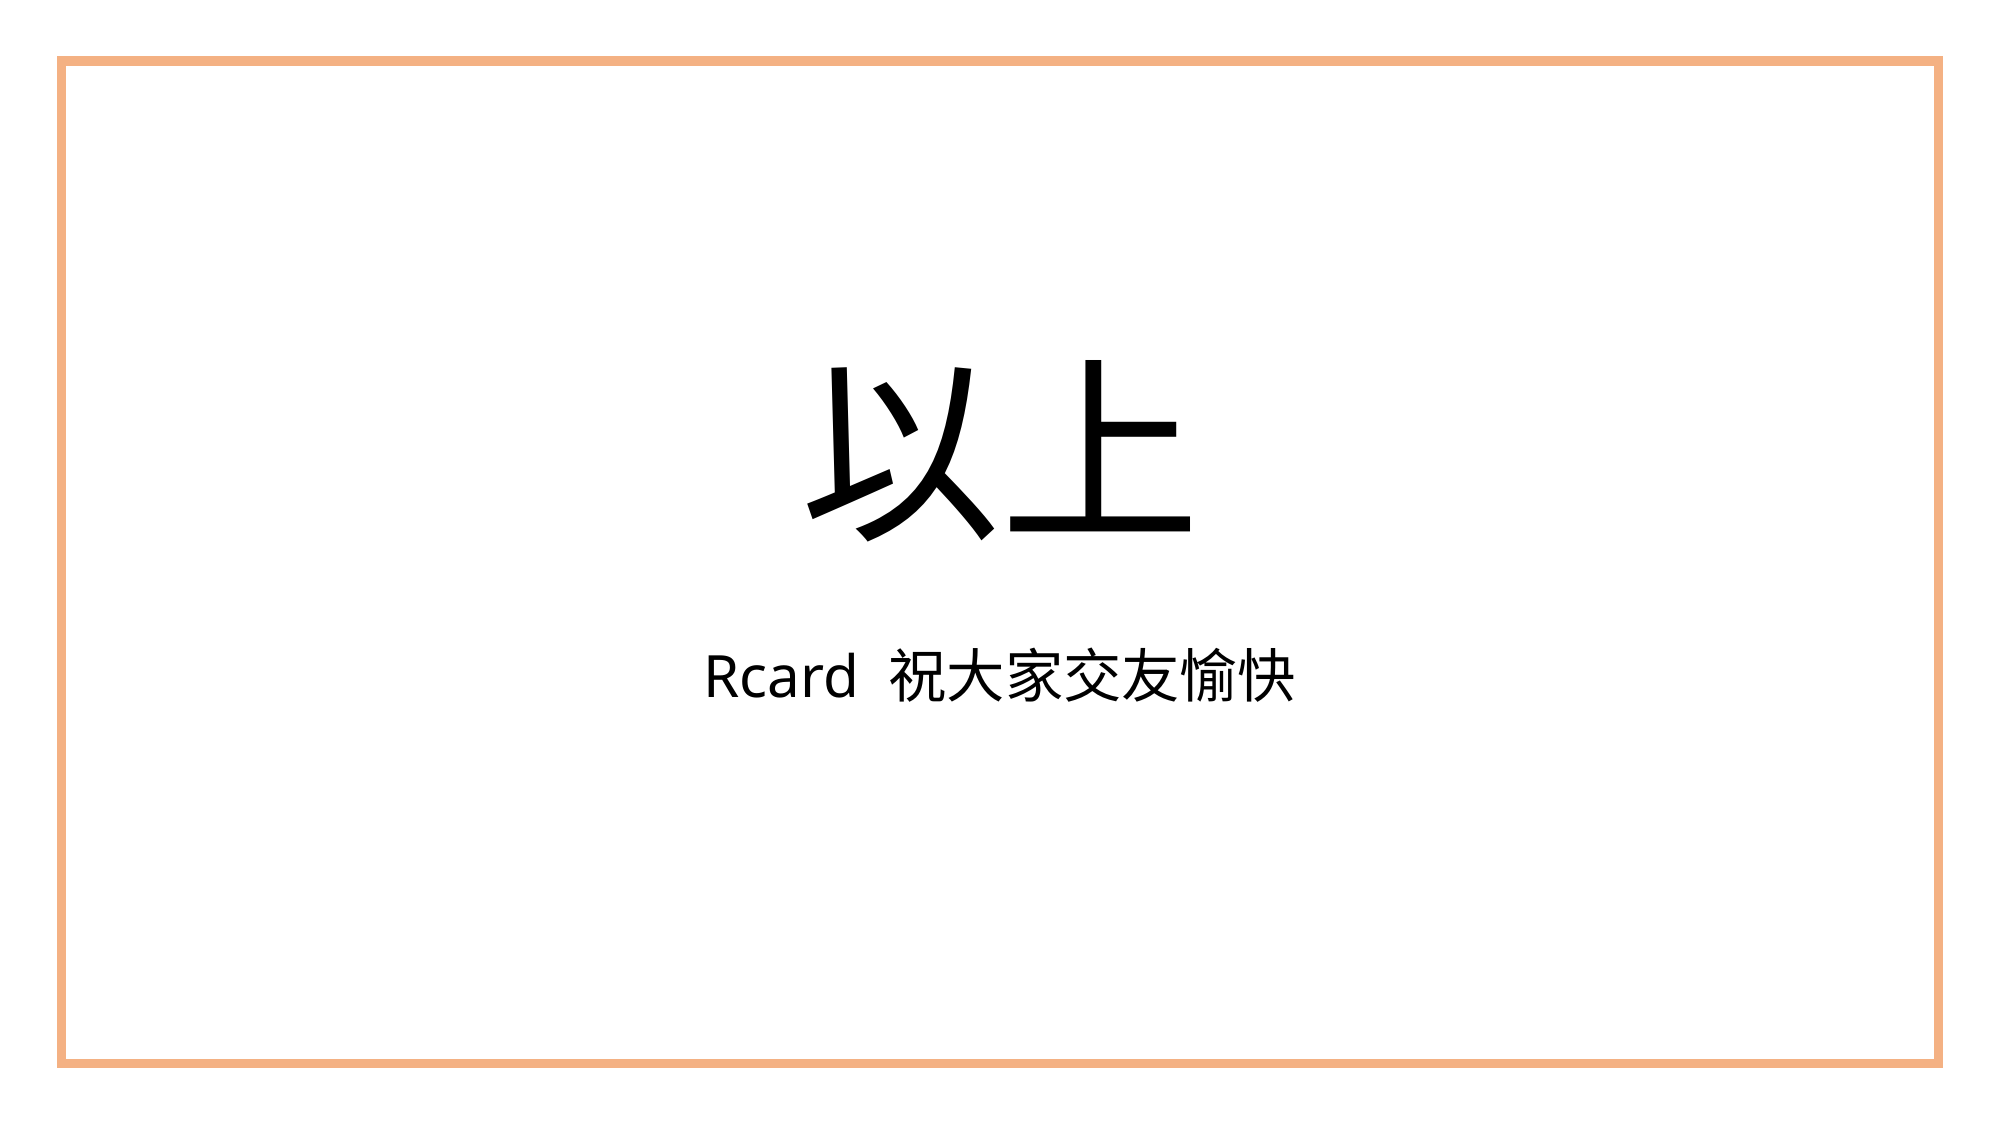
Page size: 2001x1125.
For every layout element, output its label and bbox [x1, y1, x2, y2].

text_box [60, 60, 1940, 1065]
